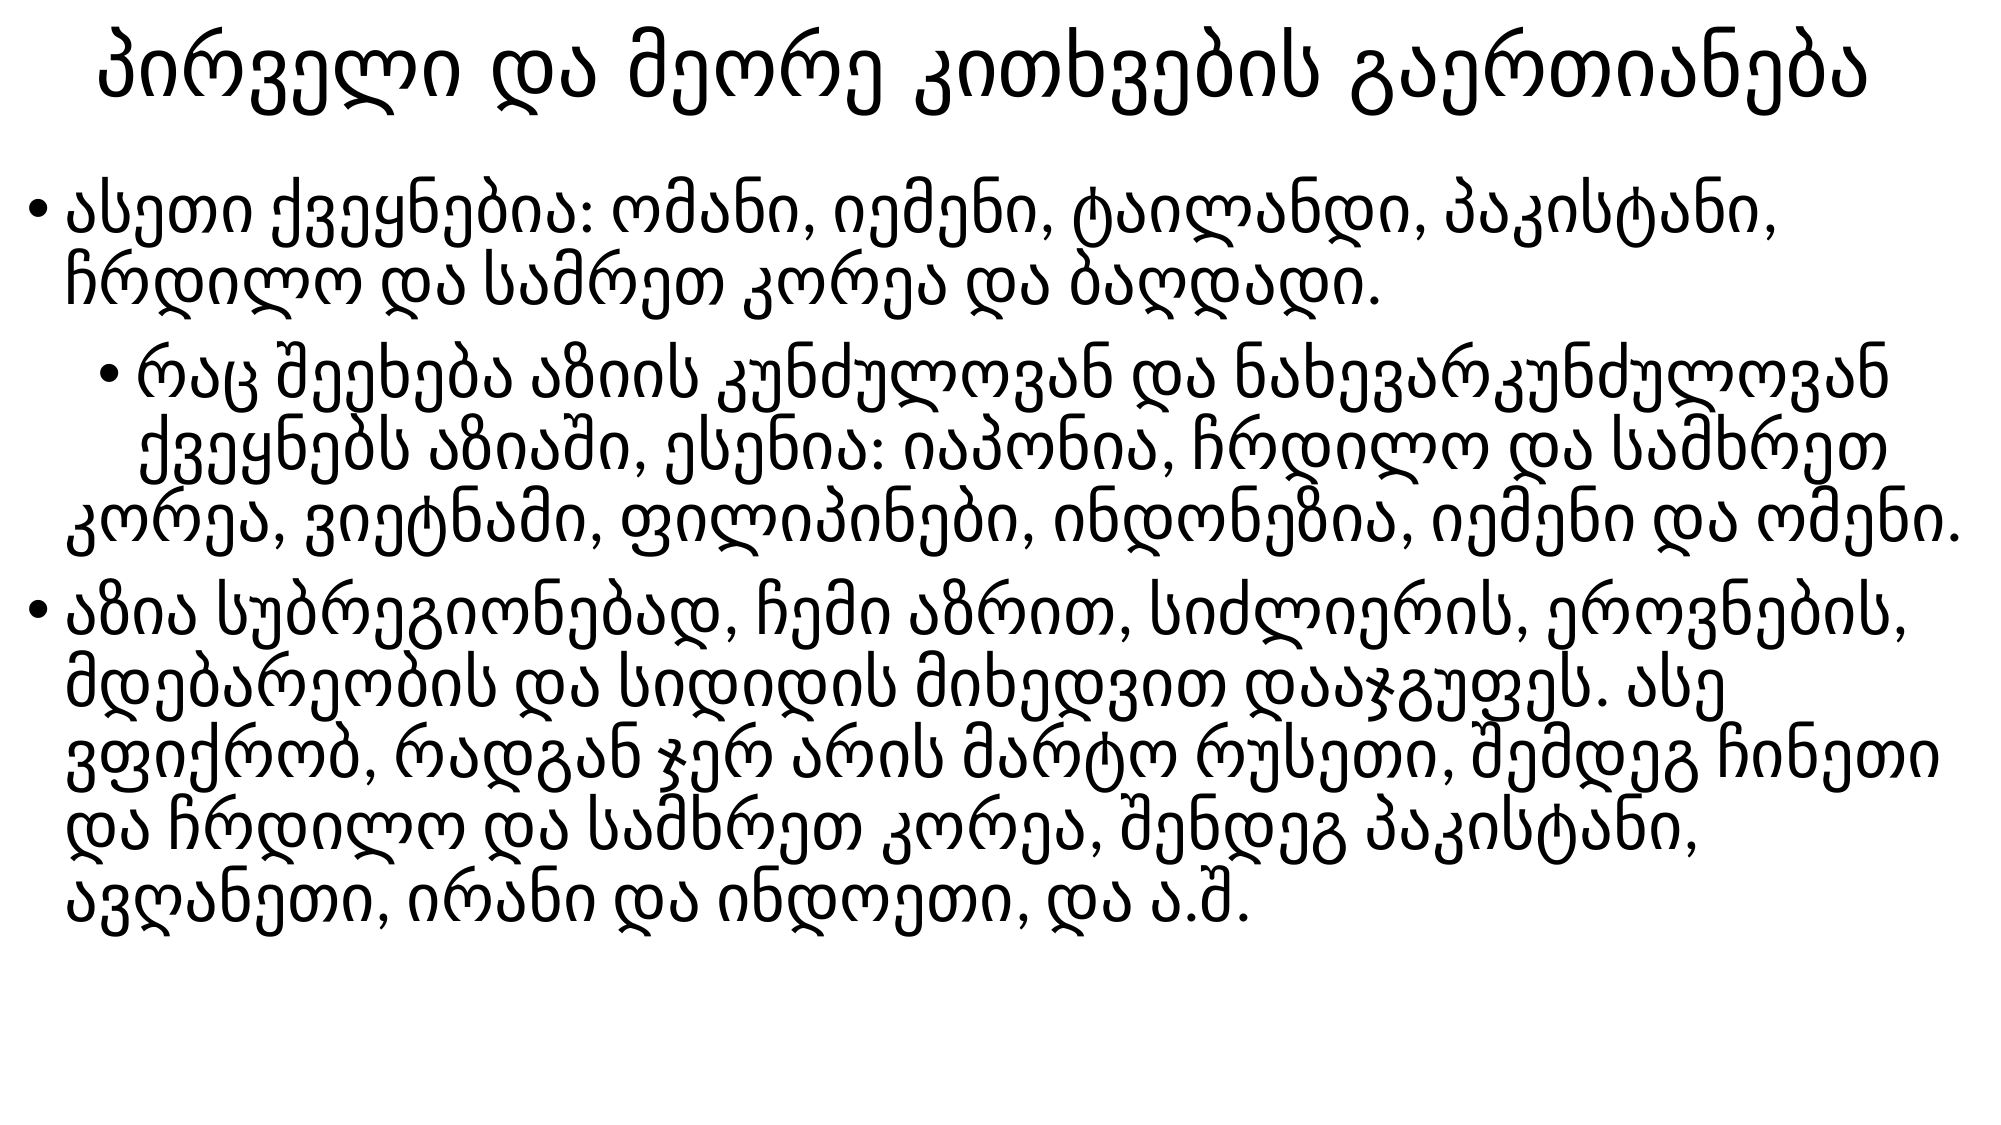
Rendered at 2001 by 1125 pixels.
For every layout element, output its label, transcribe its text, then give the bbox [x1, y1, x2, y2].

list ასეთი ქვეყნებია: ომანი, იემენი, ტაილანდი, პაკისტანი, ჩრდილო და სამრეთ კორეა და ბაღდადი. რაც შეეხება აზიის კუნძულოვან და ნახევარკუნძულოვან ქვეყნებს აზიაში, ესენია: იაპონია, ჩრდილო და სამხრეთ კორეა, ვიეტნამი, ფილიპინები, ინდონეზია, იემენი და ომენი. აზია სუბრეგიონებად, ჩემი აზრით, სიძლიერის, ეროვნების, მდებარეობის და სიდიდის მიხედვით დააჯგუფეს. ასე ვფიქრობ, რადგან ჯერ არის მარტო რუსეთი, შემდეგ ჩინეთი და ჩრდილო და სამხრეთ კორეა, შენდეგ პაკისტანი, ავღანეთი, ირანი და ინდოეთი, და ა.შ. [11, 167, 1979, 1079]
title პირველი და მეორე კითხვების გაერთიანება [0, 22, 1968, 117]
